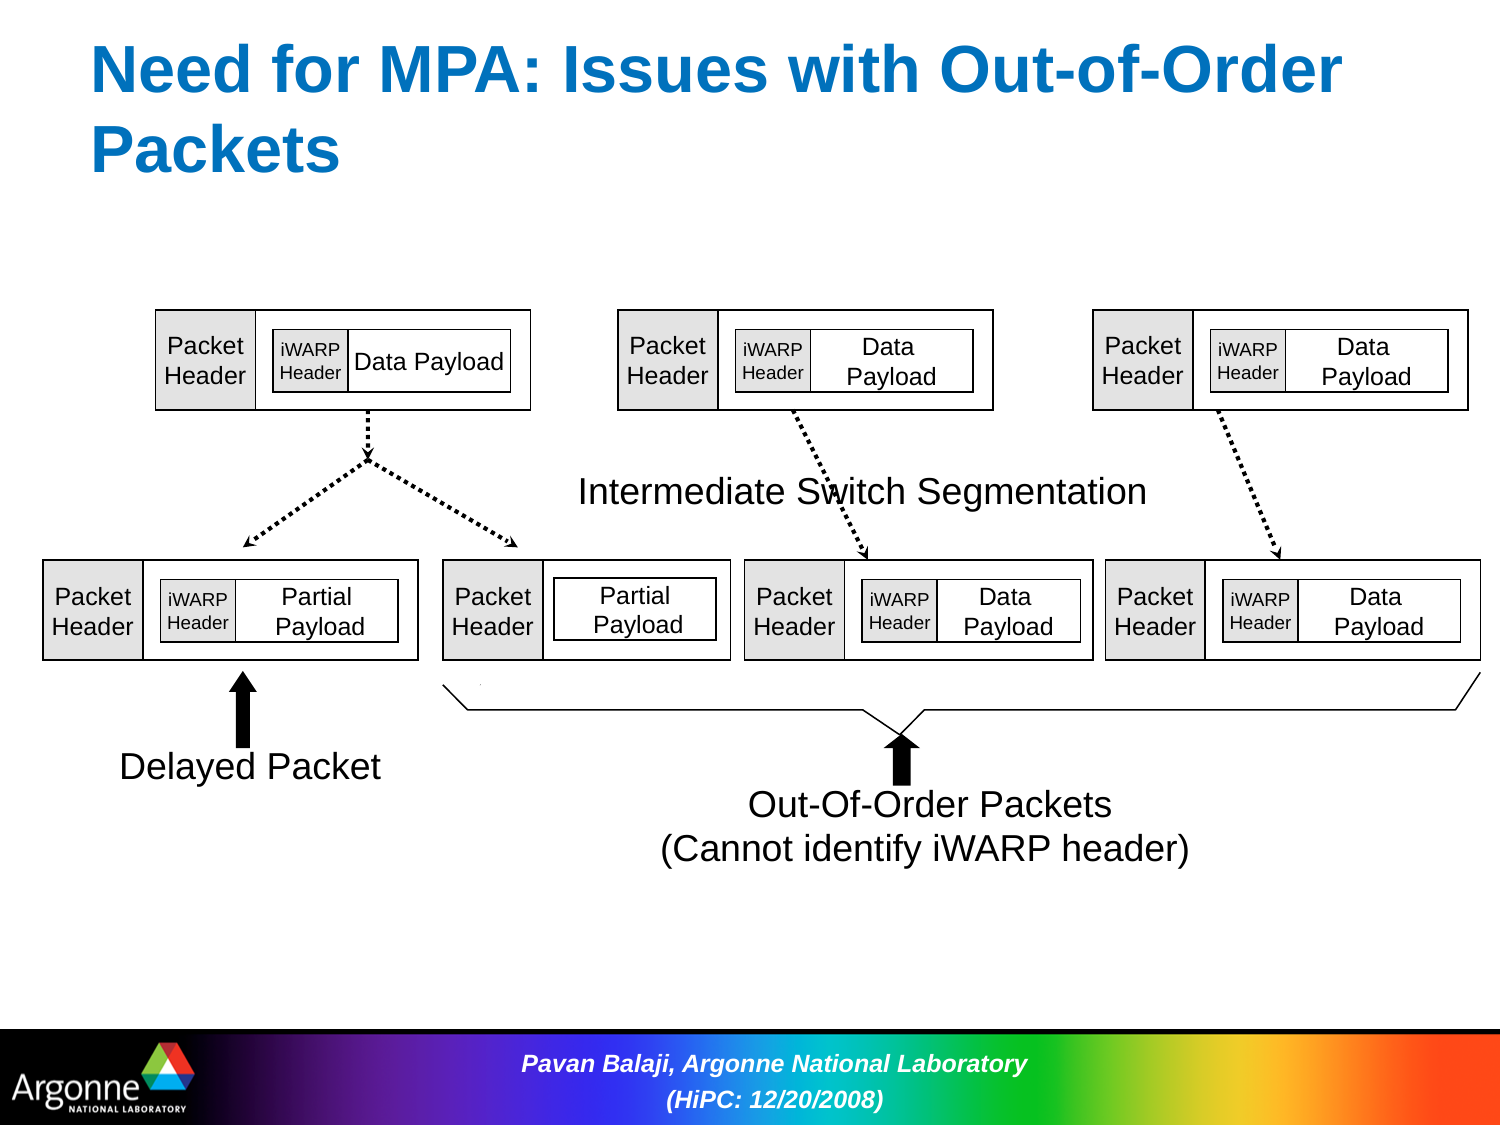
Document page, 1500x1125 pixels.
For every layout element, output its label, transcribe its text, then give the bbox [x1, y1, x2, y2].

text_box Delayed Packet [80, 734, 431, 795]
text_box [504, 535, 518, 548]
text_box Data Payload [810, 329, 973, 392]
text_box iWARP Header [160, 579, 235, 642]
text_box [885, 734, 918, 784]
text_box [230, 672, 256, 734]
text_box iWARP Header [1210, 329, 1285, 392]
text_box Data Payload [1298, 579, 1461, 642]
text_box Partial Payload [553, 577, 717, 641]
text_box [442, 672, 1481, 735]
text_box Packet Header [42, 559, 142, 660]
text_box Data Payload [937, 579, 1081, 642]
text_box Packet Header [1092, 309, 1192, 410]
text_box iWARP Header [862, 579, 937, 642]
text_box [844, 559, 1093, 660]
text_box [1192, 309, 1468, 410]
text_box Partial Payload [235, 579, 398, 642]
text_box Out-Of-Order Packets (Cannot identify iWARP header) [617, 784, 1243, 876]
text_box [542, 559, 731, 660]
text_box [1205, 559, 1481, 660]
text_box [242, 535, 257, 548]
text_box Data Payload [1285, 329, 1448, 392]
text_box Packet Header [617, 309, 717, 410]
text_box [856, 545, 868, 560]
footer Pavan Balaji, Argonne National Laboratory (HiPC: 12/20/2008) [487, 1034, 1063, 1113]
text_box Packet Header [155, 309, 255, 410]
text_box Data Payload [348, 329, 511, 392]
text_box [1269, 546, 1282, 560]
text_box [717, 309, 993, 410]
text_box Packet Header [744, 559, 844, 660]
text_box [142, 559, 418, 660]
text_box [361, 447, 375, 459]
text_box Packet Header [442, 559, 542, 660]
text_box iWARP Header [735, 329, 810, 392]
text_box [255, 309, 531, 410]
title Need for MPA: Issues with Out-of-Order Packets [74, 24, 1426, 188]
text_box iWARP Header [1223, 579, 1298, 642]
text_box Packet Header [1105, 559, 1205, 660]
picture [0, 1029, 1500, 1125]
text_box iWARP Header [273, 329, 348, 392]
text_box Intermediate Switch Segmentation [517, 459, 1218, 520]
